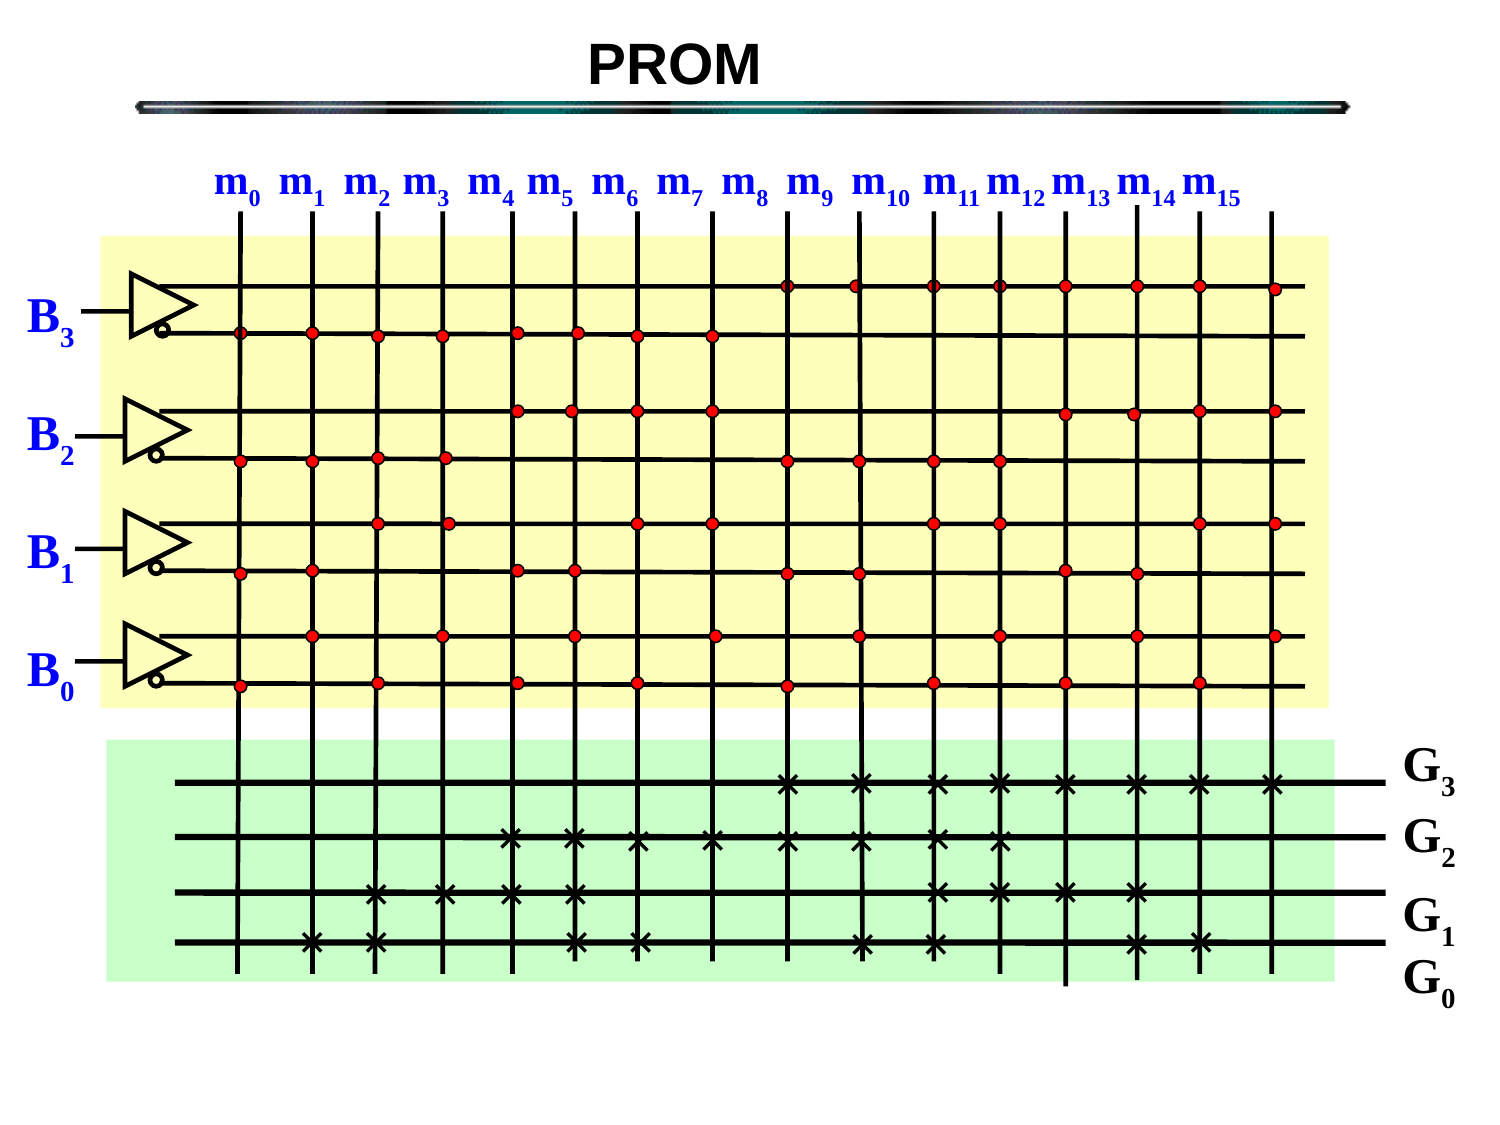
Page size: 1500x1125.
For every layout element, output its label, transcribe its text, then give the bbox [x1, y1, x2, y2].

text_box [575, 524, 637, 636]
text_box [1194, 893, 1199, 901]
text_box [927, 280, 933, 293]
text_box [156, 323, 169, 337]
text_box × [944, 800, 1057, 852]
text_box [443, 235, 512, 286]
text_box × [882, 798, 995, 852]
text_box [442, 517, 456, 531]
text_box G2 [1387, 795, 1488, 881]
text_box [511, 564, 524, 577]
text_box [1059, 280, 1072, 293]
text_box [927, 517, 941, 531]
text_box [306, 564, 319, 577]
text_box [1066, 235, 1137, 286]
text_box [1059, 564, 1072, 577]
text_box [513, 524, 574, 571]
text_box [443, 412, 512, 459]
text_box [706, 330, 719, 343]
text_box [713, 460, 787, 523]
text_box × [582, 800, 656, 876]
text_box [1200, 819, 1271, 837]
text_box [575, 235, 637, 286]
text_box [1127, 408, 1141, 421]
text_box [934, 524, 1000, 636]
text_box [306, 455, 319, 468]
text_box [513, 572, 574, 636]
text_box × [455, 854, 519, 930]
text_box [1138, 574, 1199, 636]
text_box [860, 235, 933, 286]
text_box [638, 235, 712, 286]
text_box [1001, 686, 1065, 709]
text_box [1066, 838, 1137, 852]
text_box × [1009, 743, 1080, 819]
text_box [377, 572, 442, 636]
text_box [849, 280, 859, 293]
text_box [788, 302, 933, 411]
text_box [1200, 838, 1271, 892]
text_box [511, 676, 524, 690]
text_box [513, 460, 574, 523]
text_box [149, 448, 163, 462]
text_box [234, 567, 247, 581]
text_box × [256, 902, 320, 978]
text_box [1131, 630, 1144, 643]
text_box [1066, 336, 1137, 411]
text_box [575, 460, 637, 523]
text_box [934, 637, 1000, 685]
text_box [631, 517, 644, 531]
text_box × [520, 930, 584, 978]
text_box × [805, 800, 882, 876]
text_box [575, 412, 637, 459]
text_box [788, 235, 859, 286]
text_box [934, 461, 1000, 523]
text_box PROM [572, 19, 821, 100]
text_box [1001, 637, 1065, 685]
text_box [313, 412, 377, 458]
text_box [1000, 280, 1007, 293]
text_box [371, 451, 385, 465]
text_box [638, 335, 712, 411]
text_box [1200, 462, 1271, 523]
text_box [1272, 235, 1329, 301]
text_box [1066, 461, 1137, 523]
text_box [1272, 783, 1335, 837]
text_box [378, 334, 442, 411]
text_box [1066, 686, 1137, 709]
text_box [1272, 838, 1335, 892]
text_box [513, 412, 574, 459]
text_box [1138, 302, 1199, 411]
text_box [1200, 287, 1271, 301]
text_box [1131, 567, 1144, 581]
text_box × [806, 904, 920, 980]
text_box [371, 517, 385, 531]
text_box × [320, 854, 389, 902]
text_box [1200, 739, 1271, 743]
text_box [993, 630, 1007, 643]
text_box [513, 685, 574, 709]
text_box [1000, 336, 1065, 411]
text_box [306, 326, 319, 340]
text_box G3 [1387, 723, 1488, 795]
text_box [1000, 235, 1065, 286]
text_box [1138, 235, 1199, 286]
text_box [443, 524, 512, 571]
text_box G0 [1387, 960, 1488, 1022]
picture [135, 101, 1353, 114]
text_box [575, 302, 637, 334]
text_box × [584, 902, 698, 978]
text_box [1200, 574, 1271, 636]
text_box × [943, 743, 1009, 800]
text_box [709, 630, 722, 643]
text_box [1138, 524, 1199, 573]
text_box [927, 676, 941, 690]
text_box × [1143, 743, 1216, 819]
text_box [713, 685, 787, 709]
text_box [781, 567, 794, 581]
text_box [1131, 280, 1144, 293]
text_box [234, 455, 247, 468]
text_box [106, 739, 1065, 982]
text_box [1066, 739, 1137, 743]
text_box [1200, 687, 1271, 709]
text_box [853, 567, 866, 581]
text_box × [1145, 901, 1258, 977]
text_box [1268, 283, 1282, 296]
text_box [443, 637, 512, 709]
text_box [378, 412, 442, 458]
text_box [788, 287, 859, 301]
text_box [443, 572, 512, 636]
text_box [571, 326, 585, 340]
text_box [1200, 637, 1271, 686]
text_box B1 [12, 511, 113, 597]
text_box [638, 287, 712, 301]
text_box [1001, 574, 1065, 636]
text_box [234, 680, 247, 693]
text_box [934, 686, 1000, 709]
text_box [713, 302, 787, 334]
text_box [788, 280, 794, 293]
text_box [862, 637, 933, 685]
text_box [1272, 302, 1329, 709]
text_box [706, 405, 719, 418]
text_box [511, 405, 524, 418]
text_box [1193, 280, 1207, 293]
text_box [631, 330, 644, 343]
text_box B0 [12, 629, 113, 715]
text_box [313, 334, 377, 411]
text_box × [1009, 852, 1080, 928]
text_box [100, 235, 240, 311]
text_box [1066, 524, 1137, 573]
text_box [313, 684, 376, 709]
text_box [1066, 574, 1137, 636]
text_box × [519, 854, 632, 930]
text_box [378, 235, 442, 286]
text_box [781, 280, 787, 293]
text_box [575, 685, 637, 709]
text_box [934, 302, 999, 335]
text_box × [320, 902, 433, 978]
text_box [575, 335, 637, 411]
text_box [713, 412, 787, 459]
text_box [713, 335, 787, 411]
text_box [568, 564, 582, 577]
text_box [513, 637, 574, 684]
text_box [313, 459, 442, 523]
text_box [1138, 838, 1199, 892]
text_box [861, 524, 933, 572]
text_box [313, 524, 376, 571]
text_box [713, 235, 787, 286]
text_box [713, 573, 787, 636]
text_box [241, 327, 247, 340]
text_box [934, 280, 941, 293]
text_box [371, 676, 385, 690]
text_box [443, 460, 512, 523]
text_box [781, 455, 794, 468]
text_box [927, 455, 941, 468]
text_box G1 [1387, 881, 1488, 960]
text_box [1268, 517, 1282, 531]
text_box [439, 451, 453, 465]
text_box [853, 630, 866, 643]
text_box × [805, 742, 918, 800]
text_box [1193, 517, 1207, 531]
text_box [1193, 676, 1207, 690]
text_box [1066, 819, 1137, 837]
text_box [1059, 676, 1072, 690]
text_box × [1080, 904, 1194, 979]
text_box [1200, 412, 1271, 461]
text_box [378, 287, 442, 333]
text_box × [656, 800, 732, 876]
text_box [575, 287, 637, 301]
text_box [234, 327, 240, 340]
text_box [565, 405, 579, 418]
text_box [1138, 819, 1199, 837]
text_box [513, 235, 574, 286]
text_box × [879, 904, 993, 979]
text_box × [1080, 743, 1143, 819]
text_box [436, 330, 449, 343]
text_box [1272, 739, 1335, 782]
text_box [1272, 893, 1335, 942]
text_box [934, 287, 999, 301]
text_box × [943, 852, 1009, 927]
text_box [568, 630, 582, 643]
text_box [513, 335, 574, 411]
text_box [1200, 302, 1271, 336]
text_box [131, 273, 194, 337]
text_box [860, 287, 933, 301]
text_box [125, 511, 188, 574]
text_box m0 m1 m2 m3 m4 m5 m6 m7 m8 m9 m10 m11 m12 m13 m14 m15 [198, 145, 1412, 219]
text_box [1268, 405, 1282, 418]
text_box [377, 637, 442, 683]
text_box [1138, 637, 1199, 709]
text_box [861, 412, 933, 460]
text_box [788, 573, 933, 636]
text_box [638, 302, 712, 334]
text_box [934, 336, 999, 411]
text_box [1138, 739, 1199, 743]
text_box × [882, 743, 943, 798]
text_box [313, 235, 377, 286]
text_box [713, 524, 787, 572]
text_box [1066, 943, 1335, 982]
text_box [241, 235, 312, 286]
text_box [1200, 337, 1271, 411]
text_box [862, 686, 933, 709]
text_box [993, 280, 999, 293]
text_box [1066, 637, 1137, 685]
text_box [1200, 235, 1271, 286]
text_box [1200, 524, 1271, 573]
text_box [306, 630, 319, 643]
text_box × [732, 744, 805, 800]
text_box [125, 623, 188, 687]
text_box [706, 517, 719, 531]
text_box [638, 412, 712, 459]
text_box × [454, 797, 518, 873]
text_box [631, 676, 644, 690]
text_box [149, 673, 163, 687]
text_box × [1080, 852, 1194, 904]
text_box [1193, 405, 1207, 418]
text_box [513, 287, 574, 334]
text_box [313, 287, 377, 333]
text_box [788, 637, 861, 709]
text_box [993, 517, 1007, 531]
text_box [313, 637, 376, 683]
text_box [1138, 412, 1199, 523]
text_box [511, 326, 524, 340]
text_box [631, 405, 644, 418]
text_box [638, 637, 712, 684]
text_box [1000, 287, 1065, 301]
text_box [934, 412, 999, 460]
text_box [713, 287, 787, 301]
text_box B3 [12, 274, 113, 361]
text_box [1059, 408, 1072, 421]
text_box [1066, 412, 1137, 460]
text_box [1066, 287, 1137, 301]
text_box [377, 524, 442, 571]
text_box [638, 460, 712, 523]
text_box [934, 235, 999, 286]
text_box [1066, 928, 1080, 942]
text_box [1001, 461, 1065, 523]
text_box [1001, 524, 1065, 573]
text_box × [389, 854, 455, 930]
text_box [713, 637, 787, 684]
text_box [788, 524, 860, 572]
text_box [788, 412, 860, 523]
text_box [638, 573, 712, 636]
text_box [853, 455, 866, 468]
text_box × [732, 800, 805, 876]
text_box × [518, 797, 631, 854]
text_box [100, 287, 312, 709]
text_box [781, 680, 794, 693]
text_box [575, 637, 637, 684]
text_box [371, 330, 385, 343]
text_box [638, 524, 712, 572]
text_box [1000, 302, 1065, 335]
text_box [993, 455, 1007, 468]
text_box × [1216, 743, 1329, 819]
text_box [125, 398, 188, 462]
text_box [1138, 287, 1199, 301]
text_box [377, 684, 442, 709]
text_box B2 [12, 393, 113, 479]
text_box × [882, 852, 943, 904]
text_box [313, 572, 376, 636]
text_box [443, 287, 512, 411]
text_box [1268, 630, 1282, 643]
text_box [638, 685, 712, 709]
text_box [436, 630, 449, 643]
text_box [1000, 412, 1065, 460]
text_box [861, 461, 933, 523]
text_box [149, 561, 163, 574]
text_box [1200, 893, 1271, 942]
text_box [1066, 302, 1137, 335]
